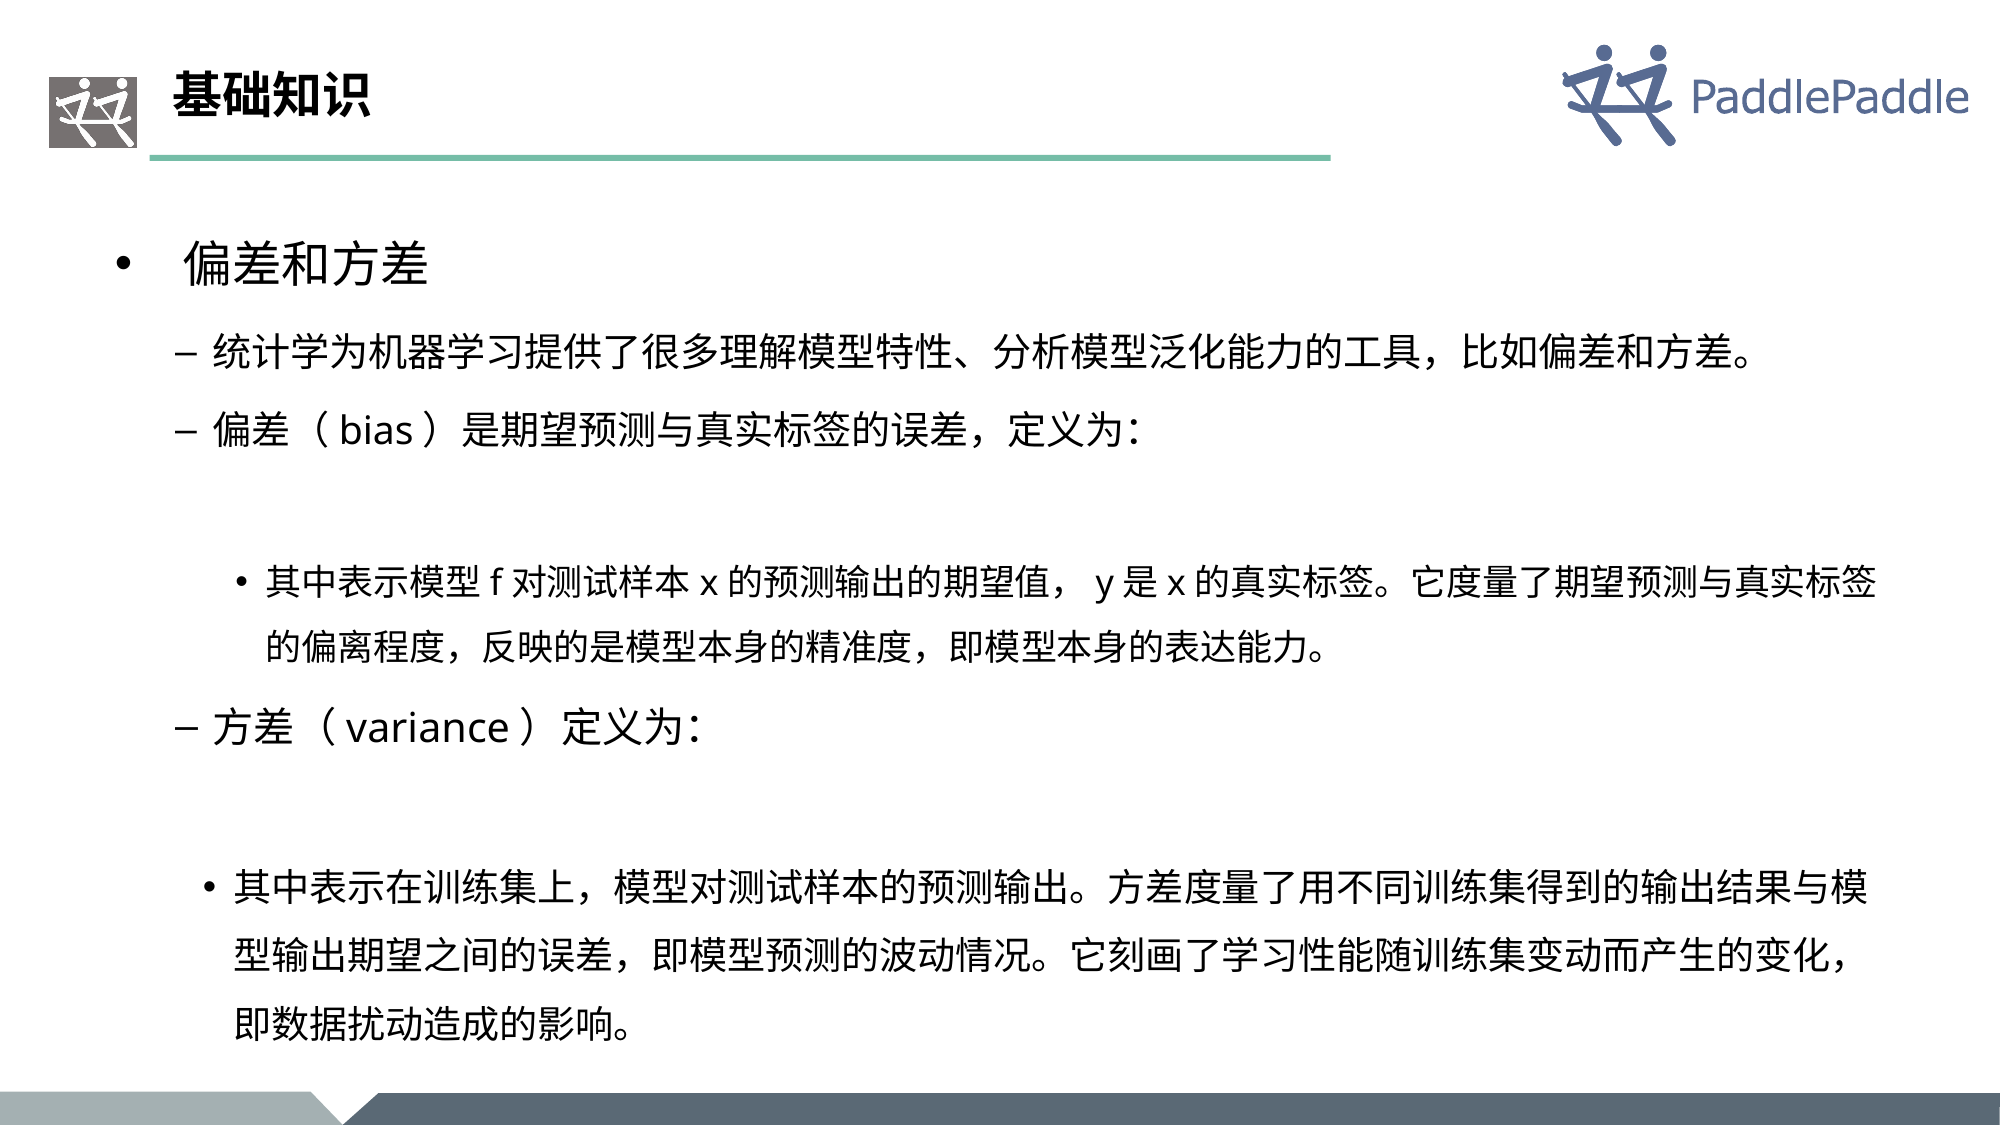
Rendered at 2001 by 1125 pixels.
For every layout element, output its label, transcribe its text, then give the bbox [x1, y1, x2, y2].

title 基础知识 [157, 28, 1406, 158]
